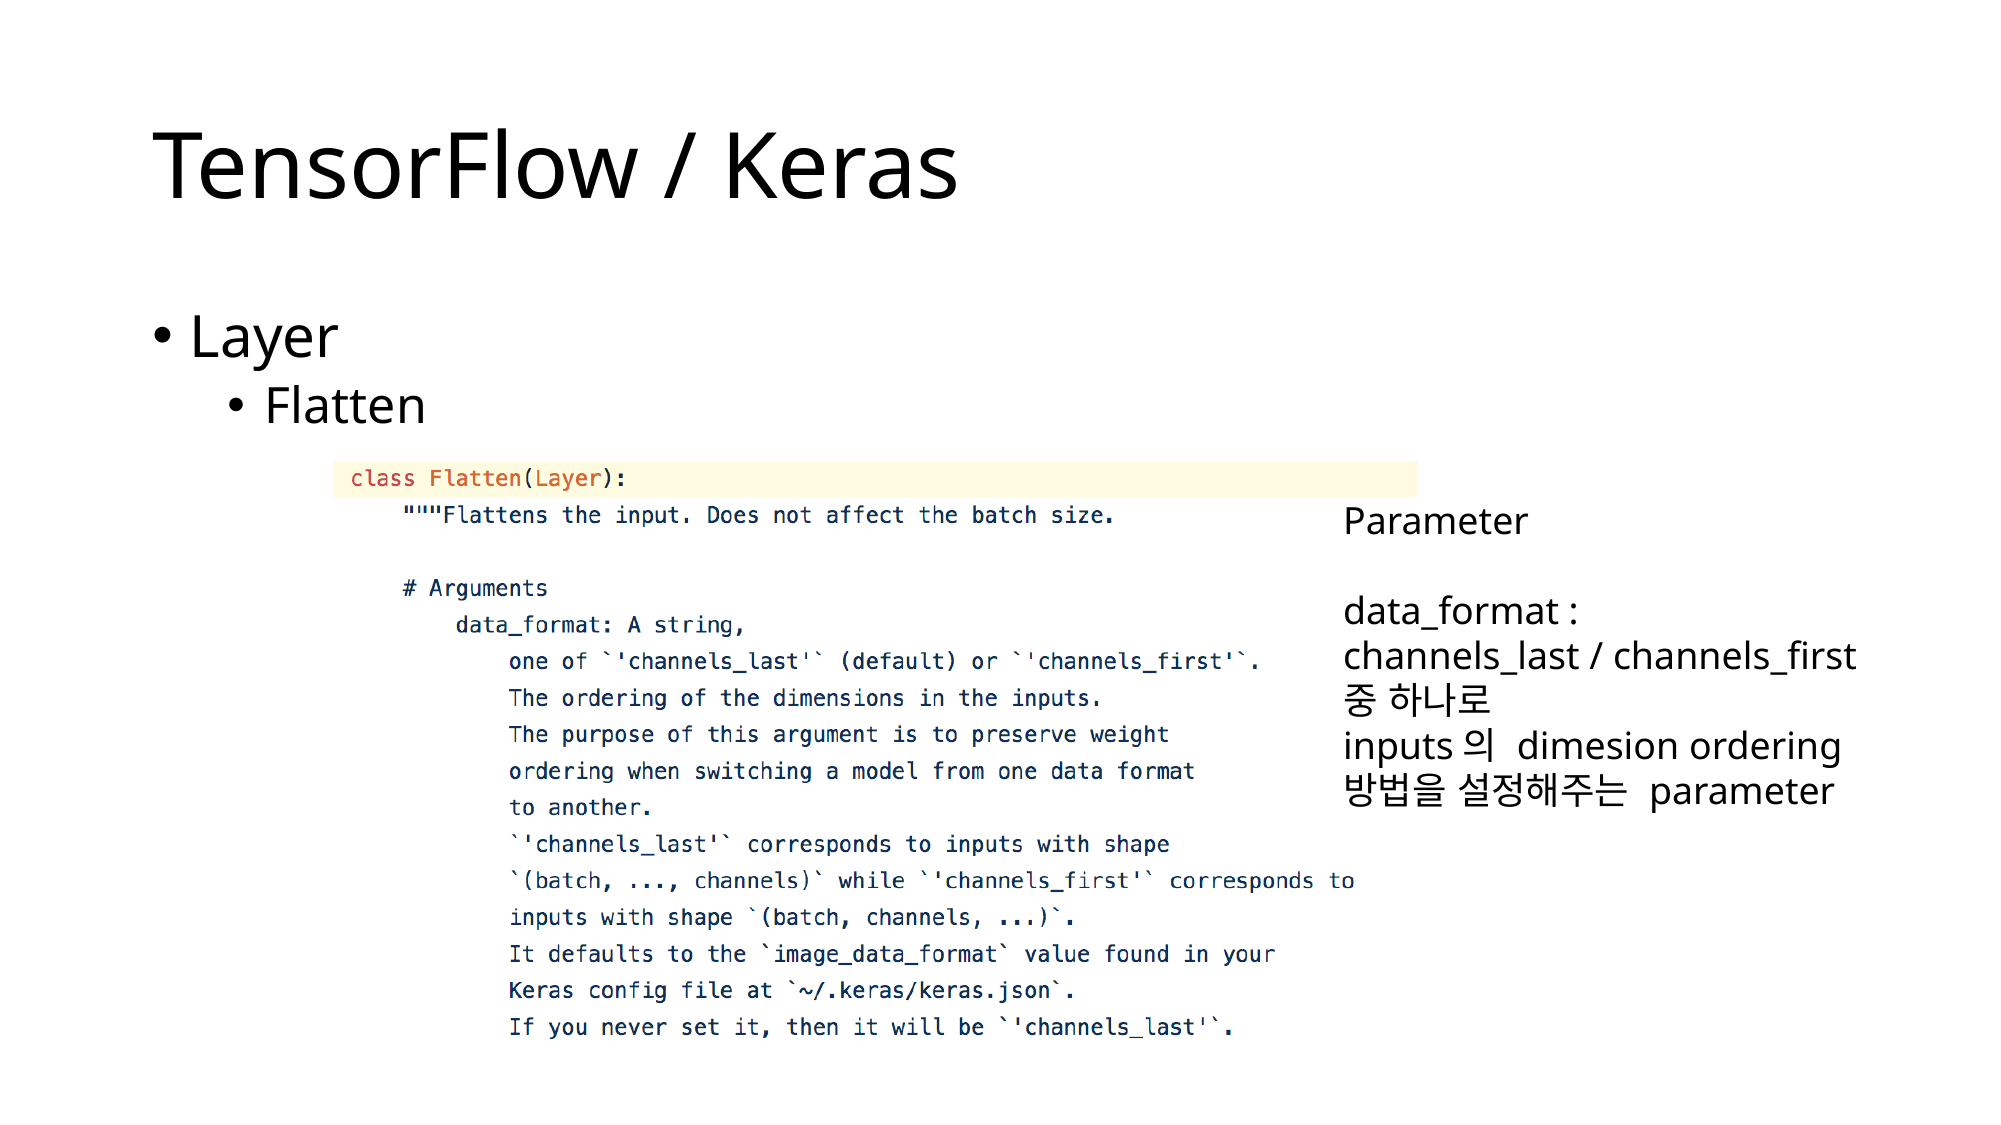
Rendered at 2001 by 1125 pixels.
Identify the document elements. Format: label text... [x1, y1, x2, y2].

list Layer Flatten [137, 299, 1863, 1014]
title TensorFlow / Keras [137, 59, 1863, 278]
text_box Parameter data_format : channels_last / channels_first 중 하나로 inputs의 dimesion ordering 방법을 설정해주는 parameter [1418, 489, 1899, 820]
picture [333, 451, 1418, 1069]
